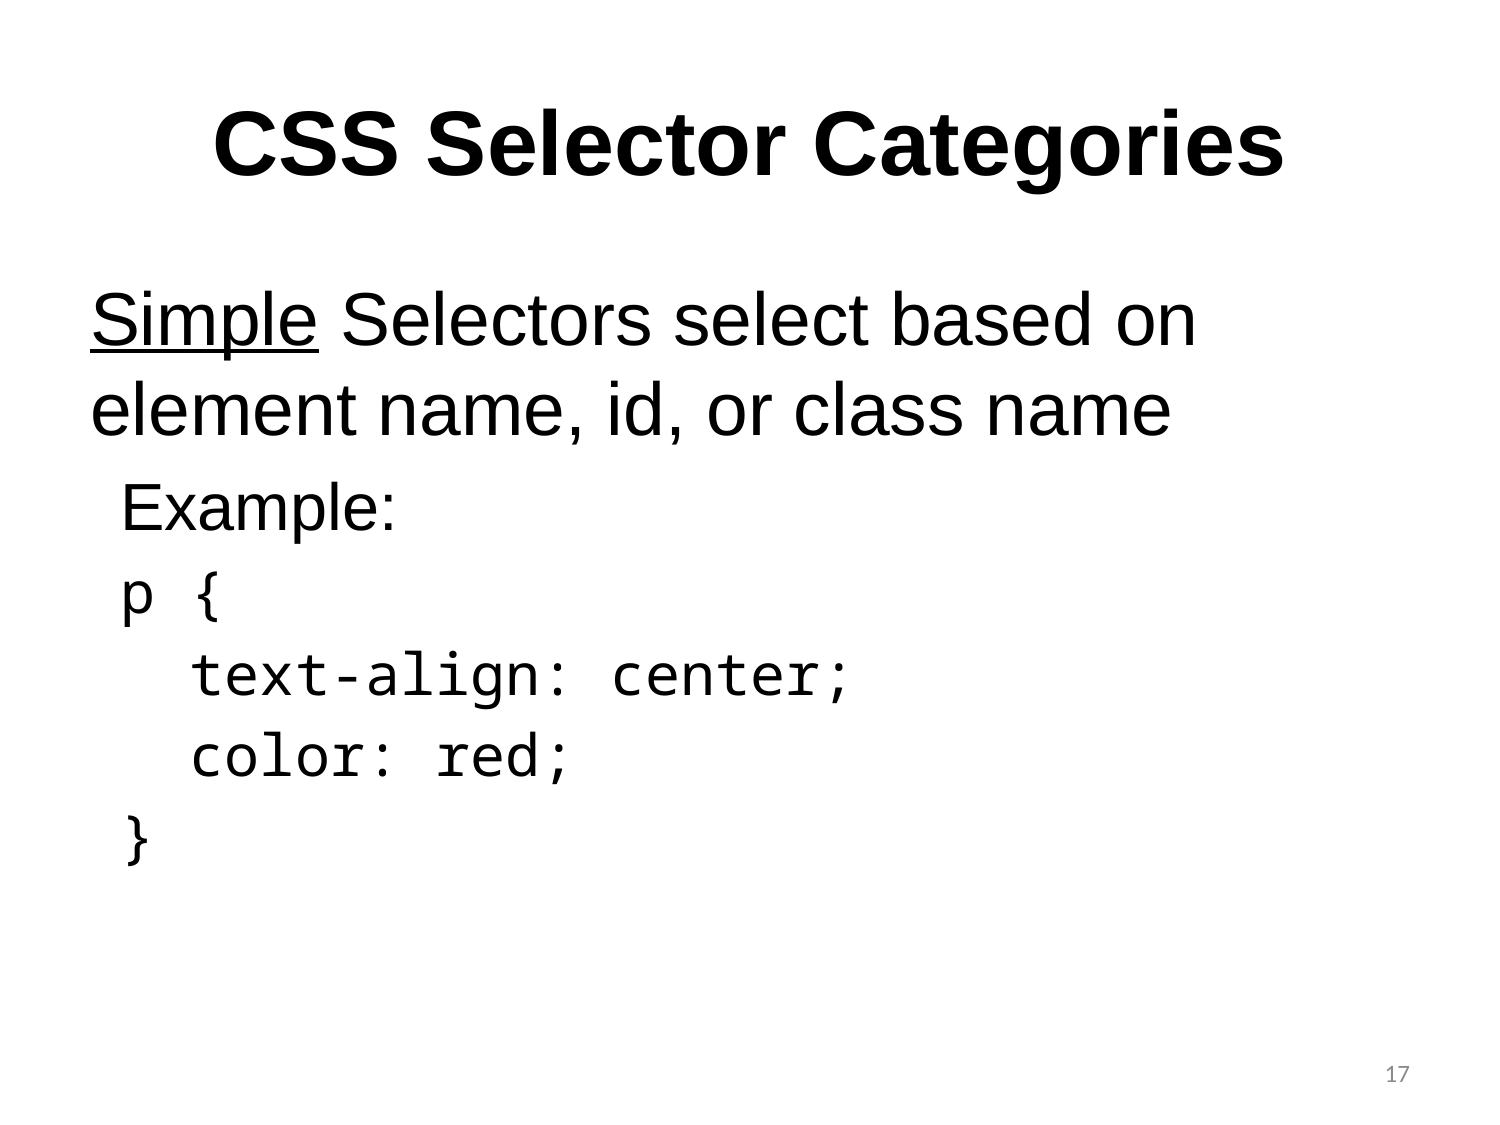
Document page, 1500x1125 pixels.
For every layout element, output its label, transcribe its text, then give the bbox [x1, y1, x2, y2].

title CSS Selector Categories [75, 45, 1425, 233]
list Simple Selectors select based on element name, id, or class name Example: p { text-align: center; color: red; } [75, 262, 1425, 1005]
slide_number 17 [1074, 1042, 1425, 1103]
